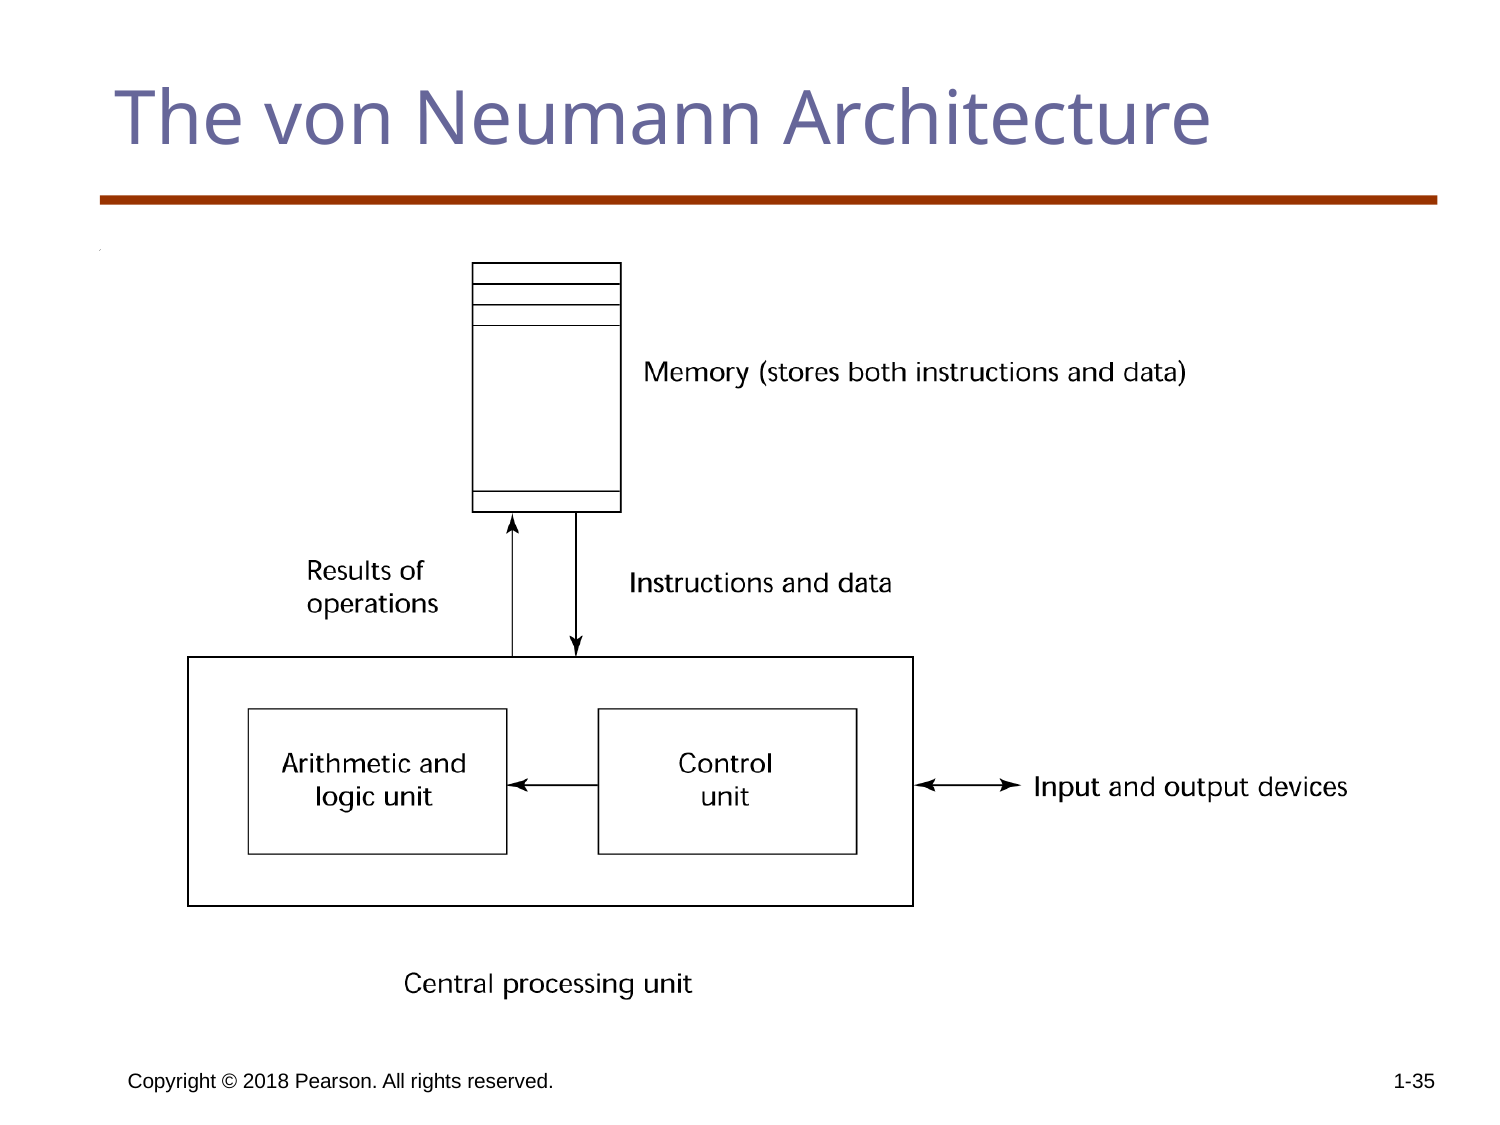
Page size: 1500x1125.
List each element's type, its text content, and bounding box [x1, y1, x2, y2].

title The von Neumann Architecture [99, 62, 1438, 250]
picture [187, 262, 1351, 1000]
slide_number 1-35 [1137, 1024, 1451, 1101]
footer Copyright © 2018 Pearson. All rights reserved. [112, 1024, 801, 1101]
